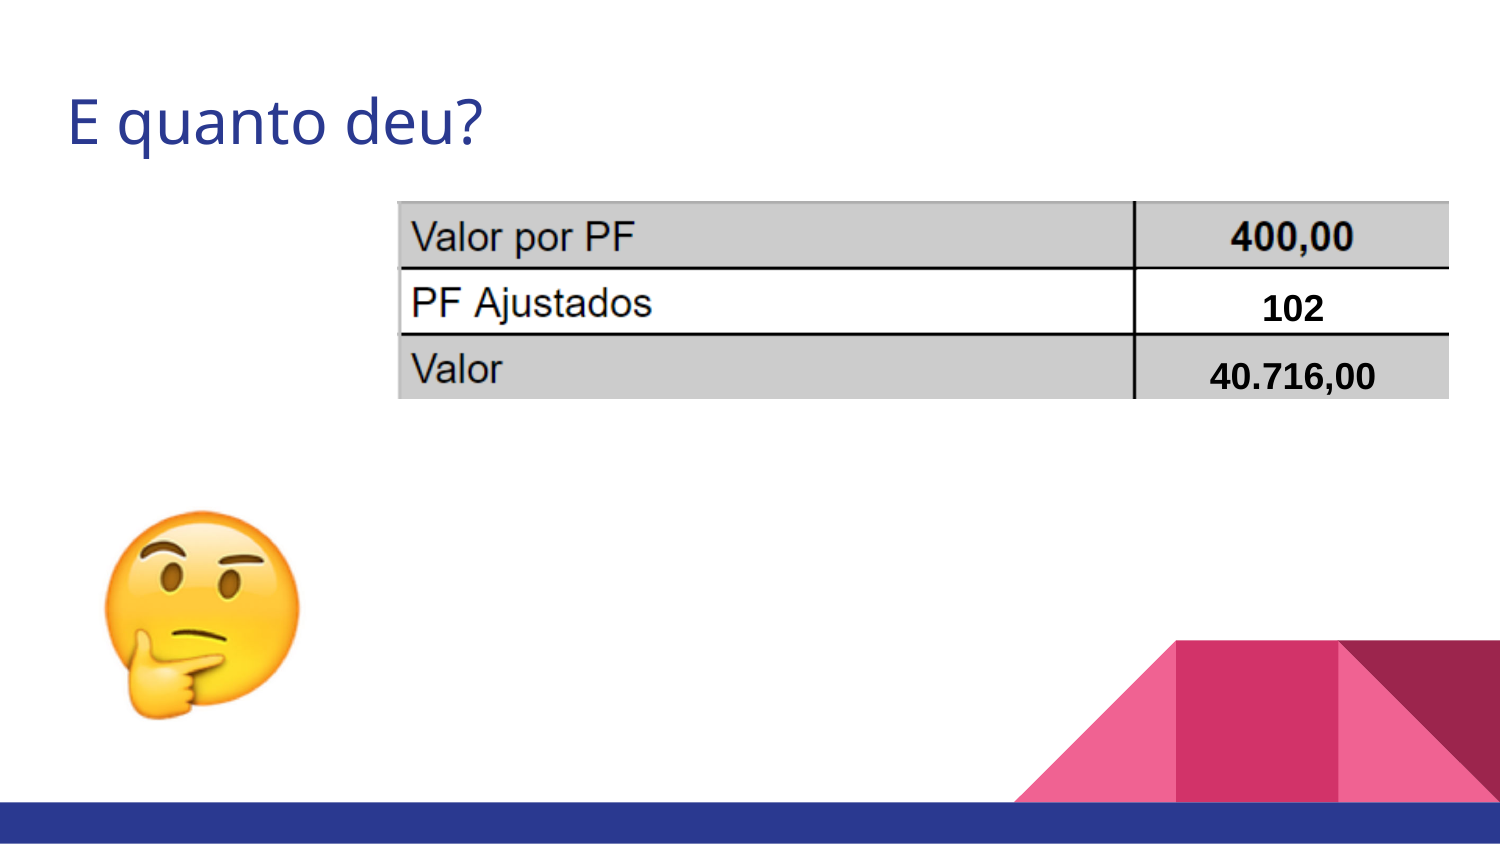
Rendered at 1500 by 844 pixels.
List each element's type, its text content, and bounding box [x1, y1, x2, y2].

picture [50, 447, 368, 764]
title E quanto deu? [51, 67, 1449, 167]
picture [396, 201, 1450, 399]
